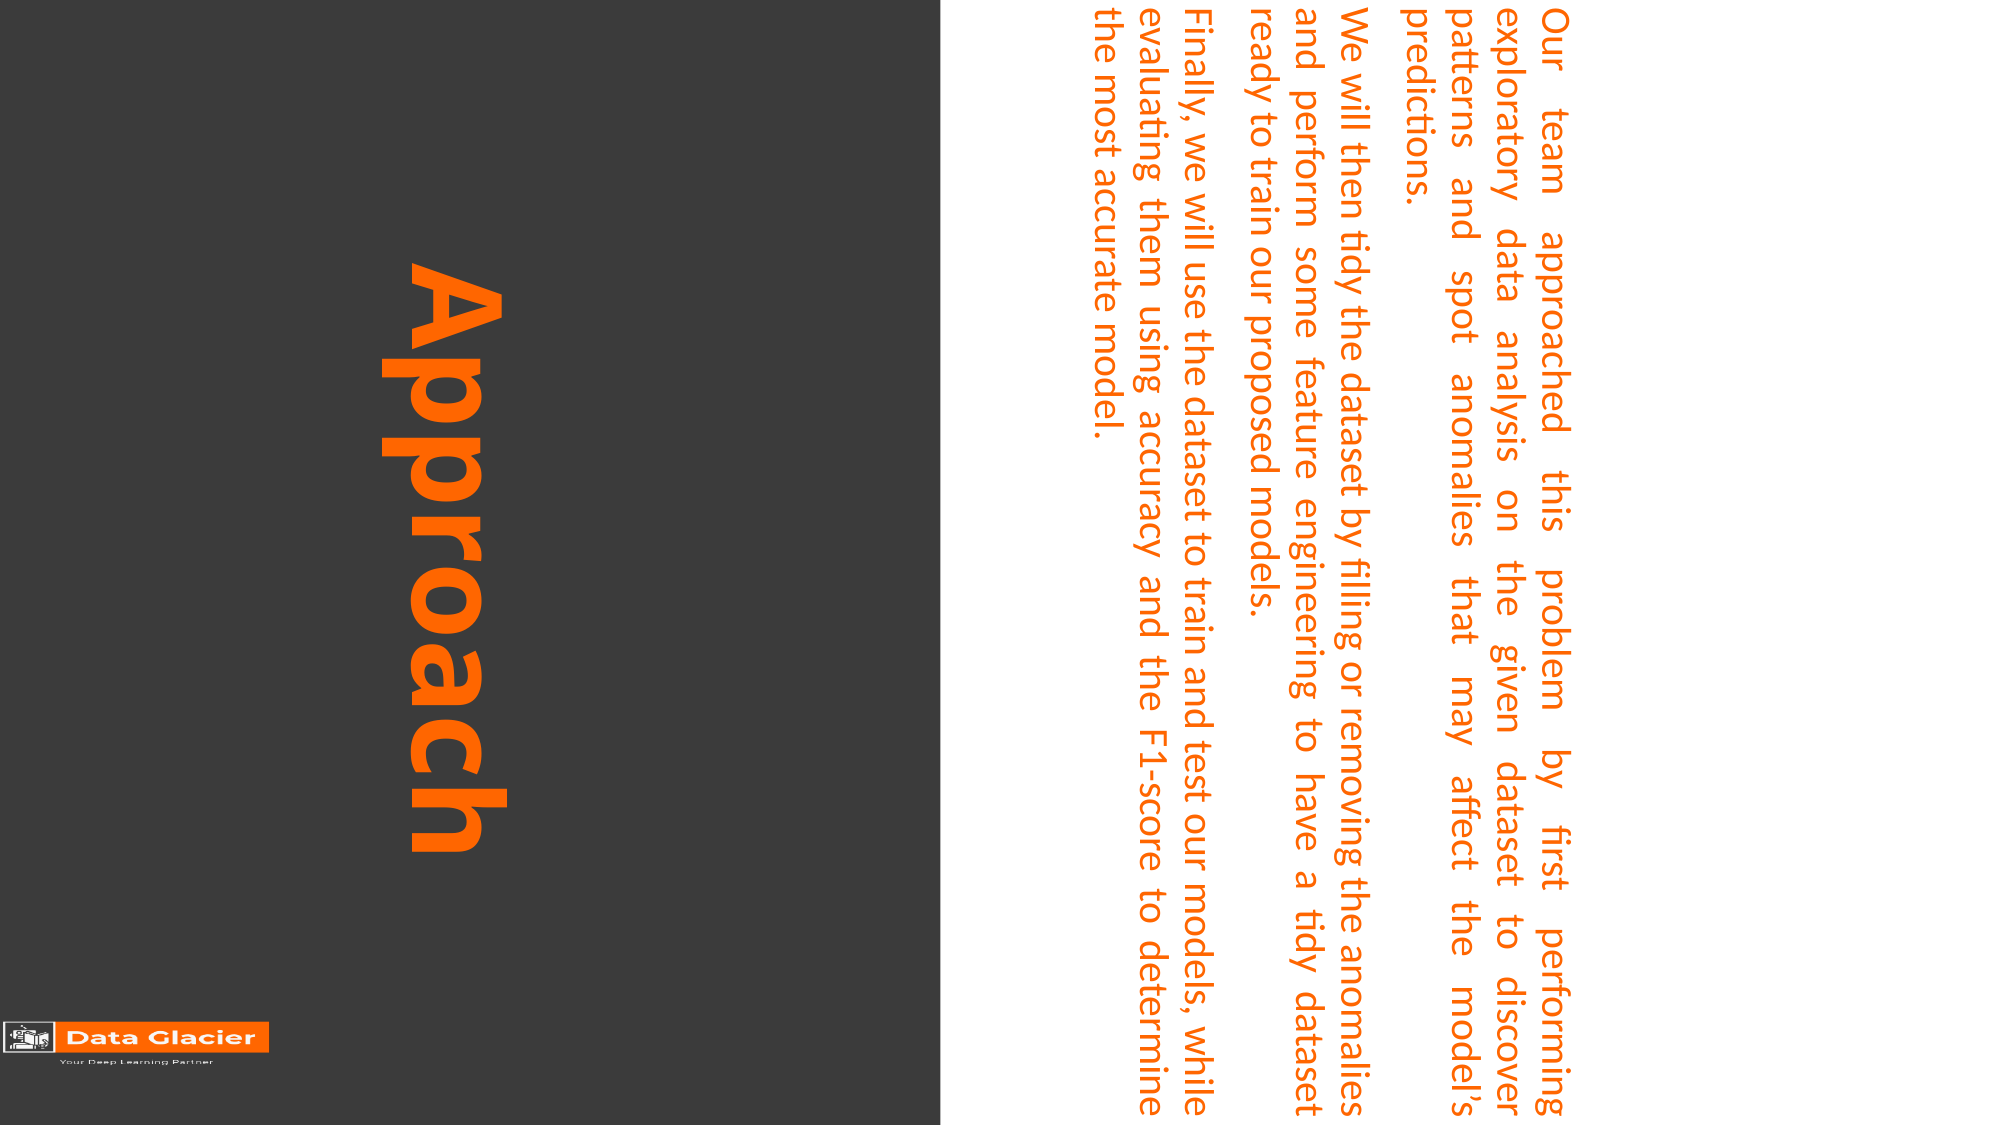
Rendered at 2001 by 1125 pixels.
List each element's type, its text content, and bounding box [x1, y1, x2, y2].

subtitle Our team approached this problem by first performing exploratory data analysis on the given dataset to discover patterns and spot anomalies that may affect the model’s predictions. We will then tidy the dataset by filling or removing the anomalies and perform some feature engineering to have a tidy dataset ready to train our proposed models. Finally, we will use the dataset to train and test our models, while evaluating them using accuracy and the F1-score to determine the most accurate model. [940, 0, 2000, 1125]
picture [0, 961, 272, 1125]
title Approach [0, 0, 940, 1125]
